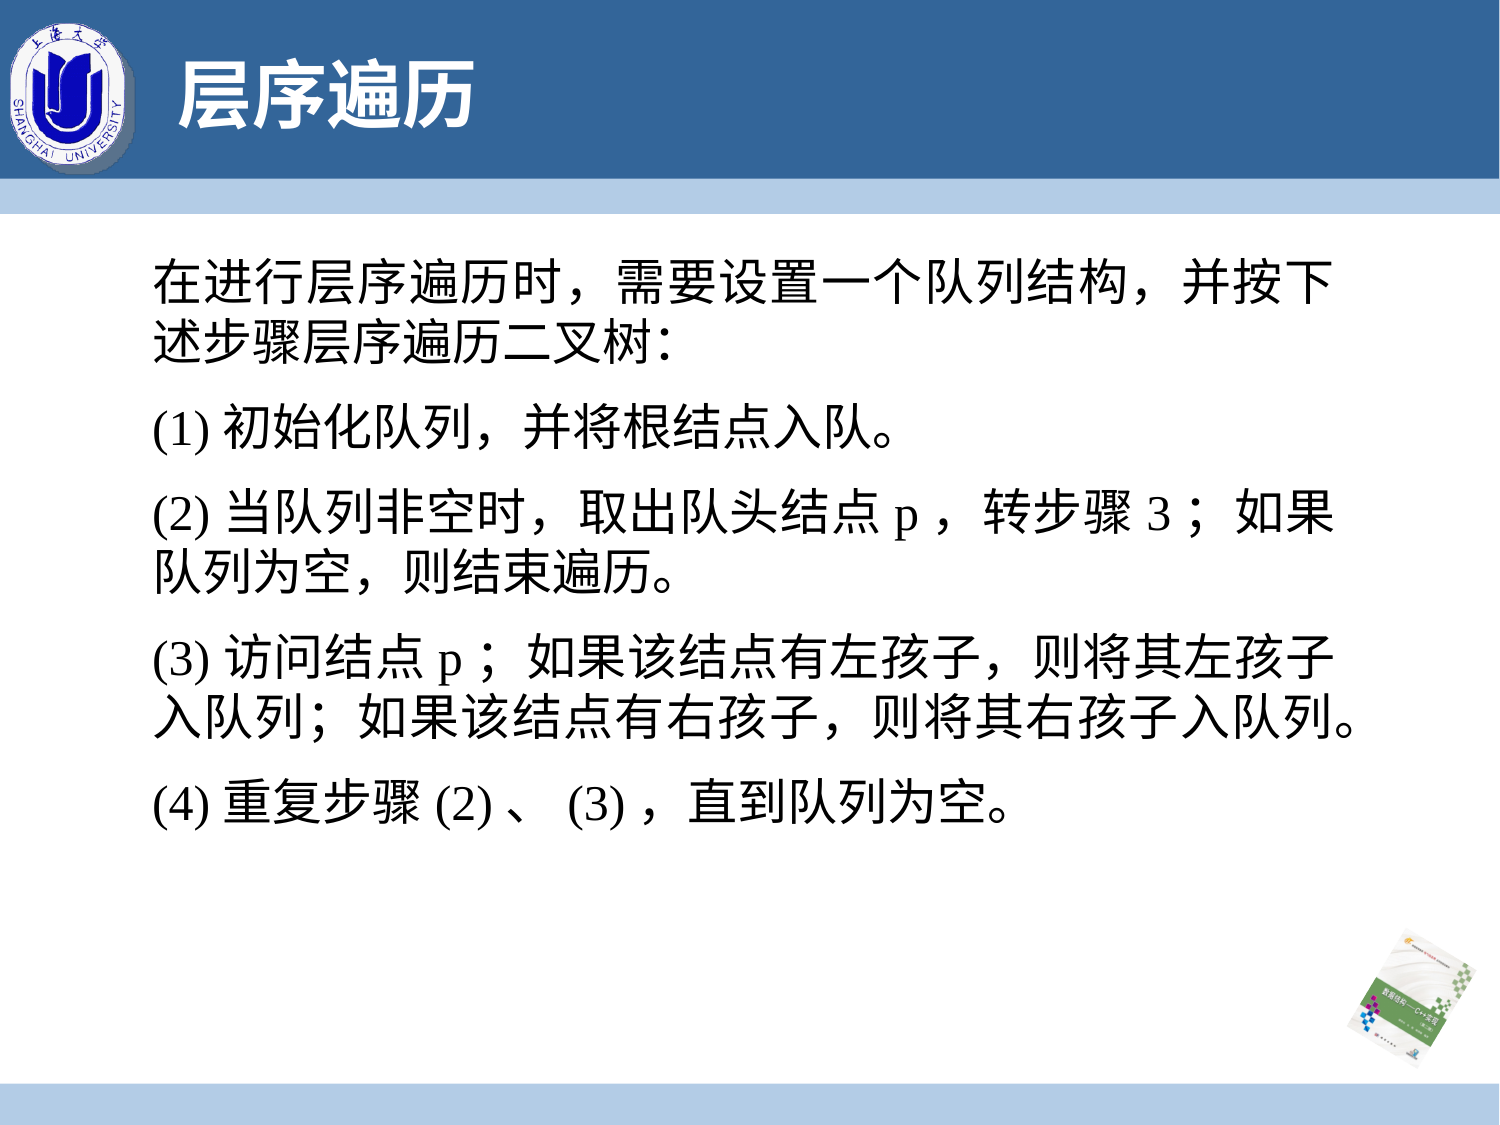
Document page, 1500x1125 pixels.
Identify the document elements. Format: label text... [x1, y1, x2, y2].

title 层序遍历 [162, 23, 1436, 161]
text_box 在进行层序遍历时，需要设置一个队列结构，并按下述步骤层序遍历二叉树： (1)初始化队列，并将根结点入队。 (2)当队列非空时，取出队头结点p，转步骤3；如果队列为空，则结束遍历。 (3)访问结点p；如果该结点有左孩子，则将其左孩子入队列；如果该结点有右孩子，则将其右孩子入队列。 (4)重复步骤(2)、(3)，直到队列为空。 [137, 243, 1350, 924]
picture [4, 17, 128, 176]
picture [1347, 928, 1476, 1068]
